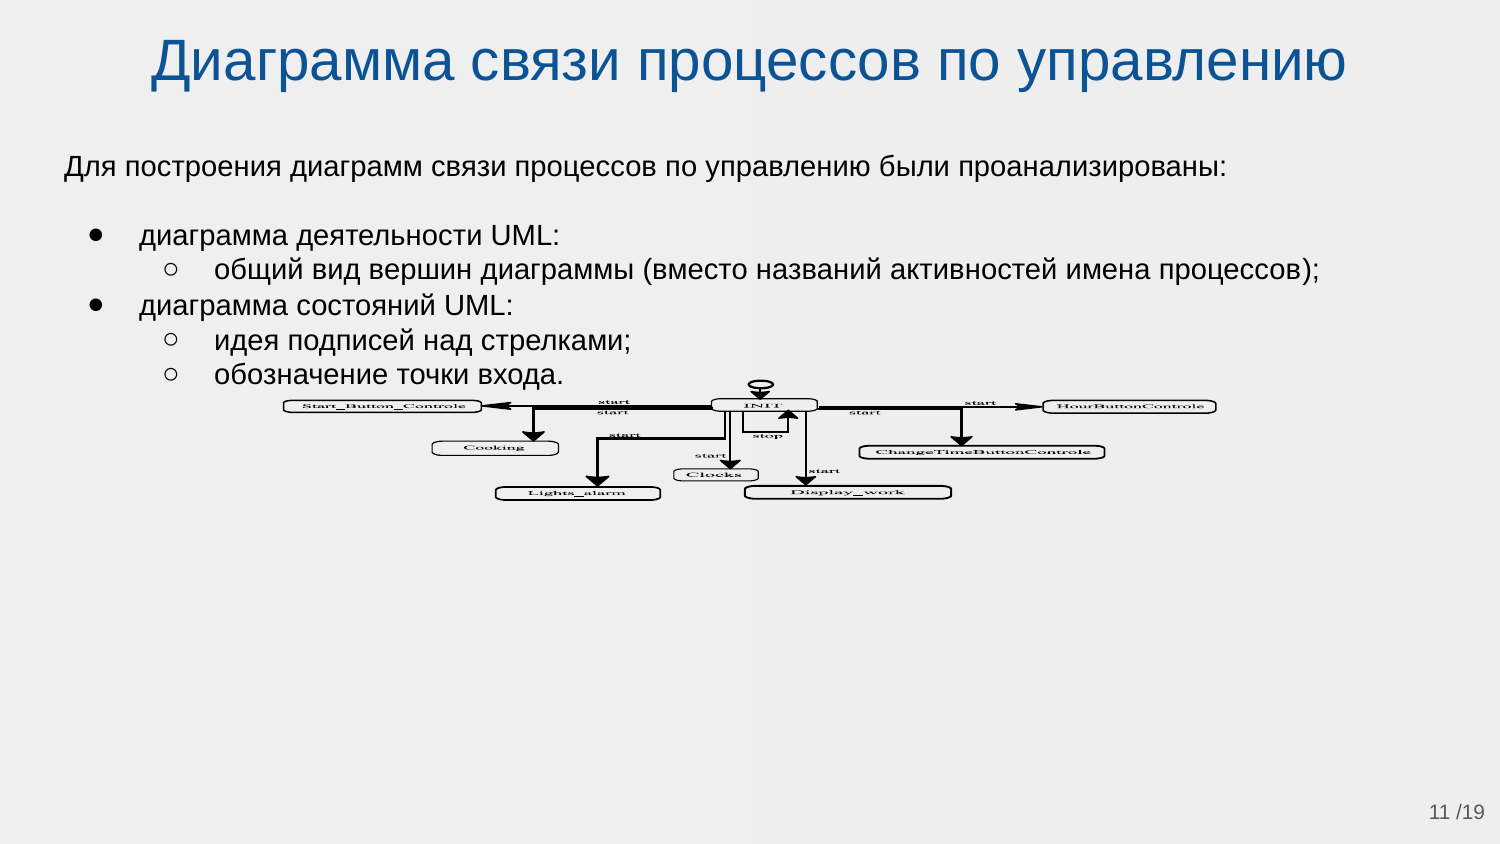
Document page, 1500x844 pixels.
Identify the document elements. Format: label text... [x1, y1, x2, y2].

list Для построения диаграмм связи процессов по управлению были проанализированы: диаграмма деятельности UML: общий вид вершин диаграммы (вместо названий активностей имена процессов); диаграмма состояний UML: идея подписей над стрелками; обозначение точки входа. [49, 128, 1460, 410]
picture [250, 363, 1247, 803]
title Диаграмма связи процессов по управлению [59, 18, 1441, 108]
slide_number 11 /19 [1410, 779, 1500, 844]
